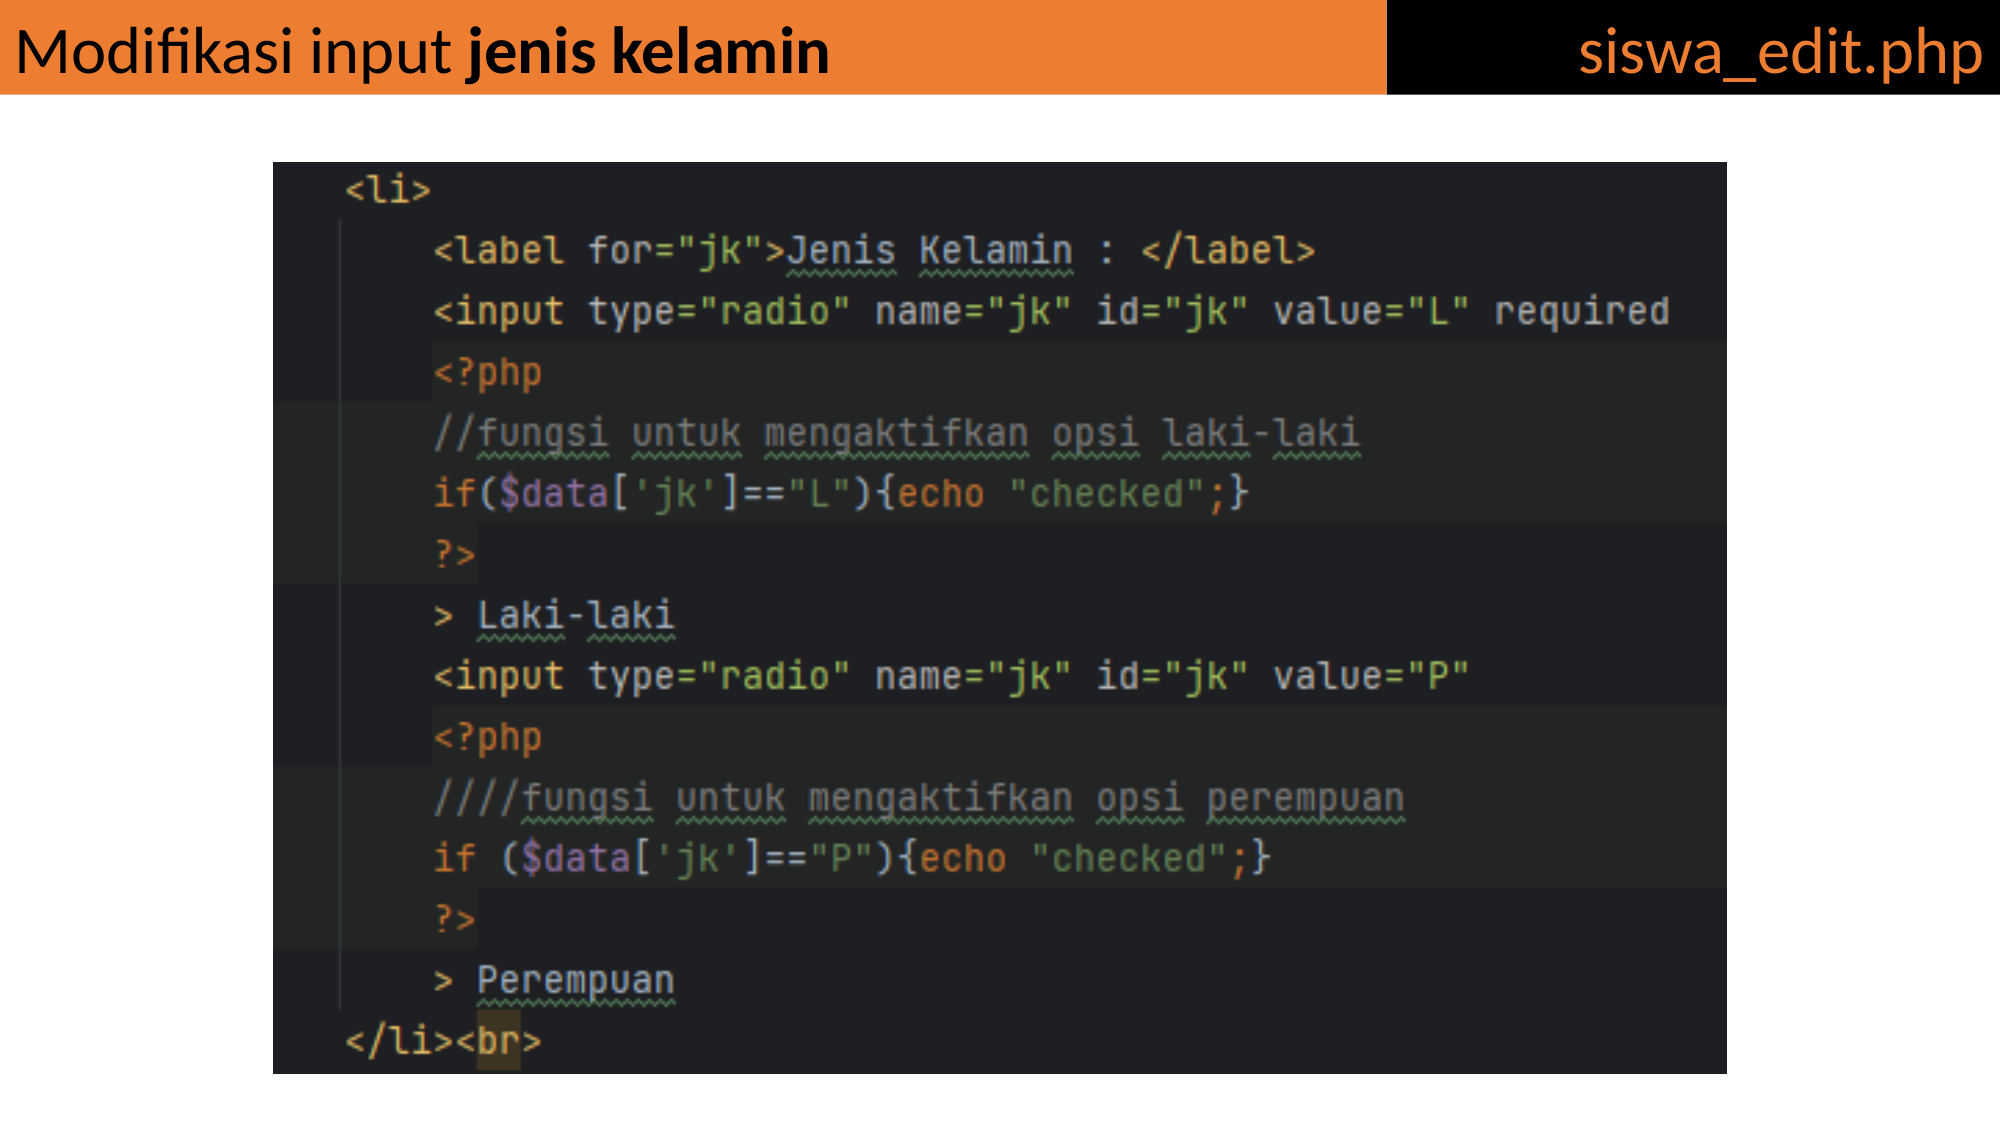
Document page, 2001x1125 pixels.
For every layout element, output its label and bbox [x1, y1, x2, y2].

picture [273, 162, 1727, 1074]
text_box [0, 0, 2000, 96]
